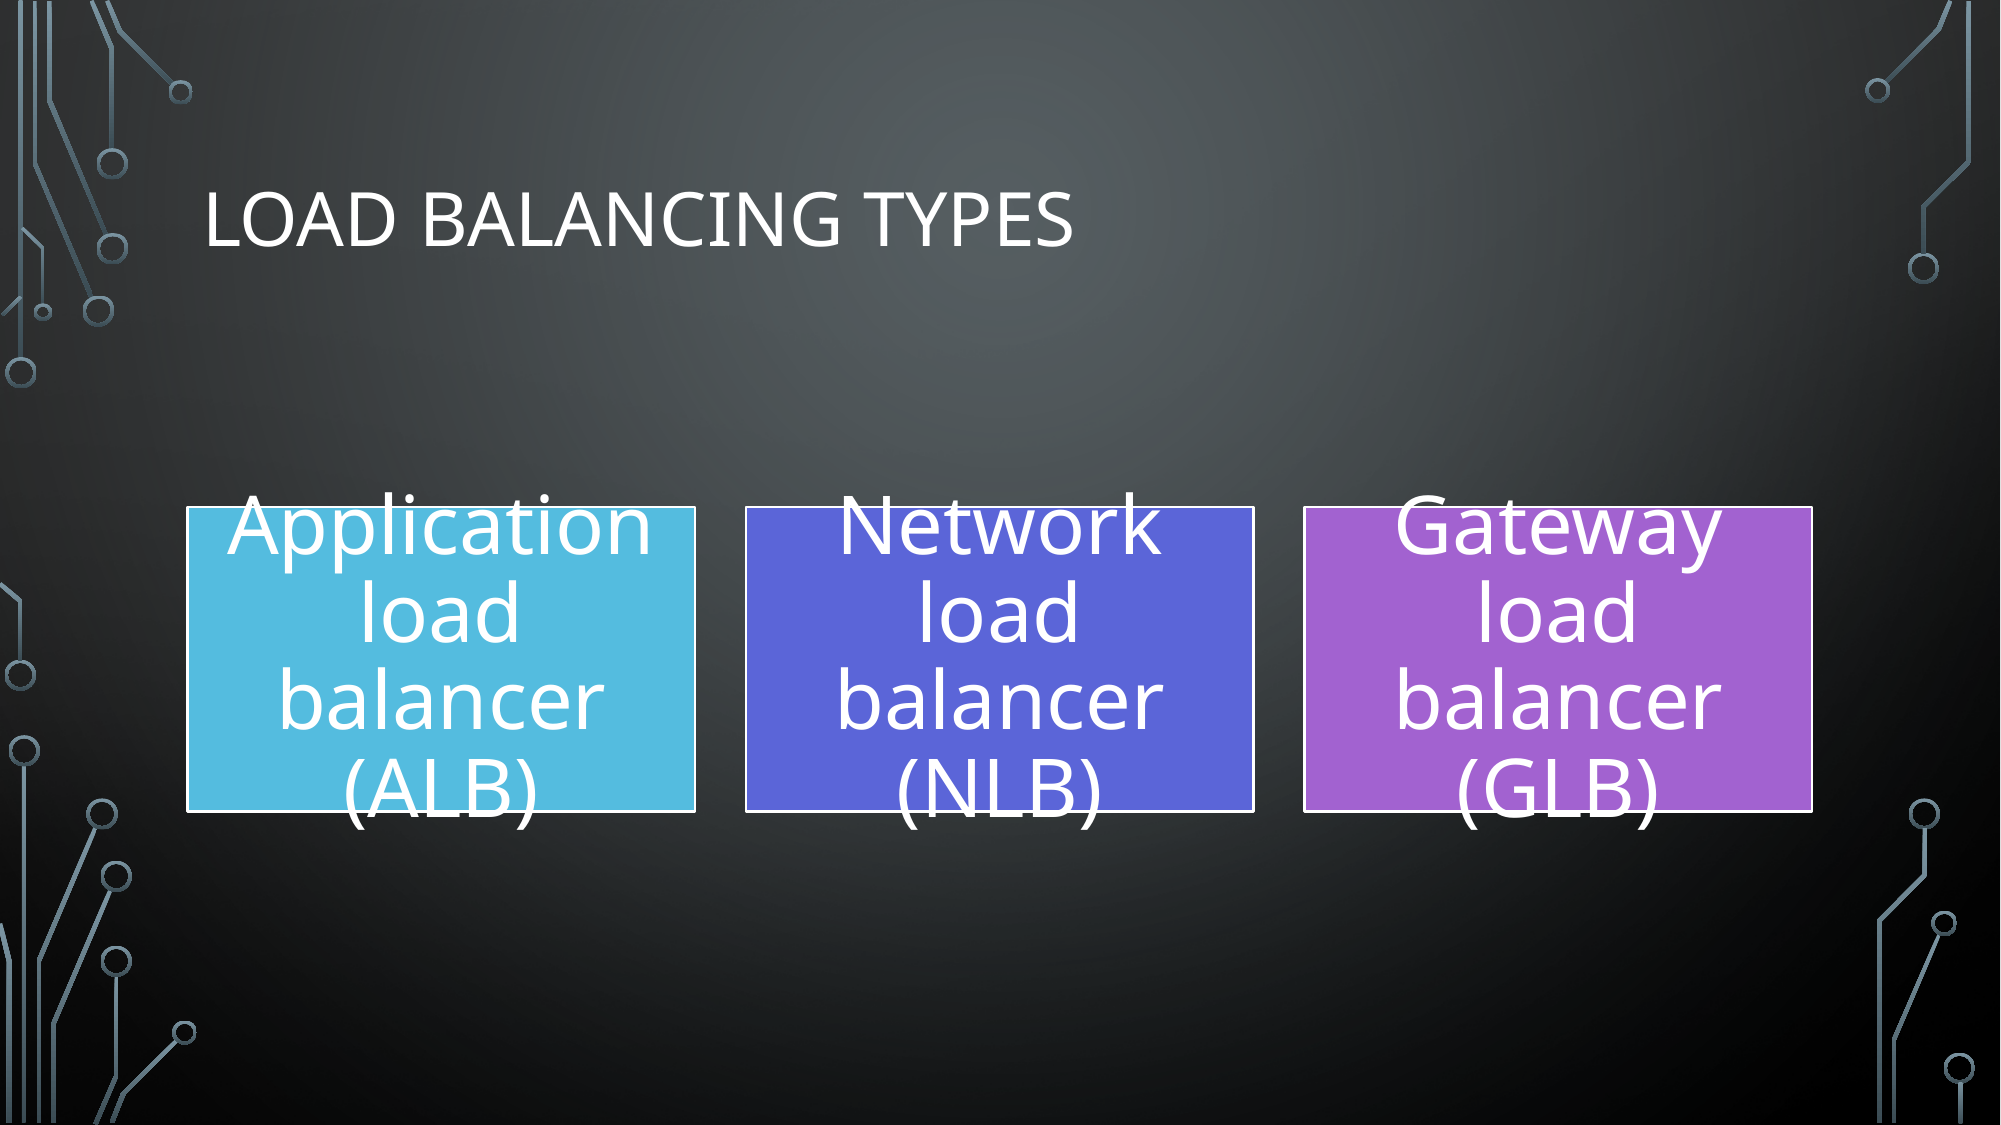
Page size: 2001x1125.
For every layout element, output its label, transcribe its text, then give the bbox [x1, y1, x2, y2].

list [186, 368, 1813, 951]
title Load Balancing types [187, 101, 1813, 344]
